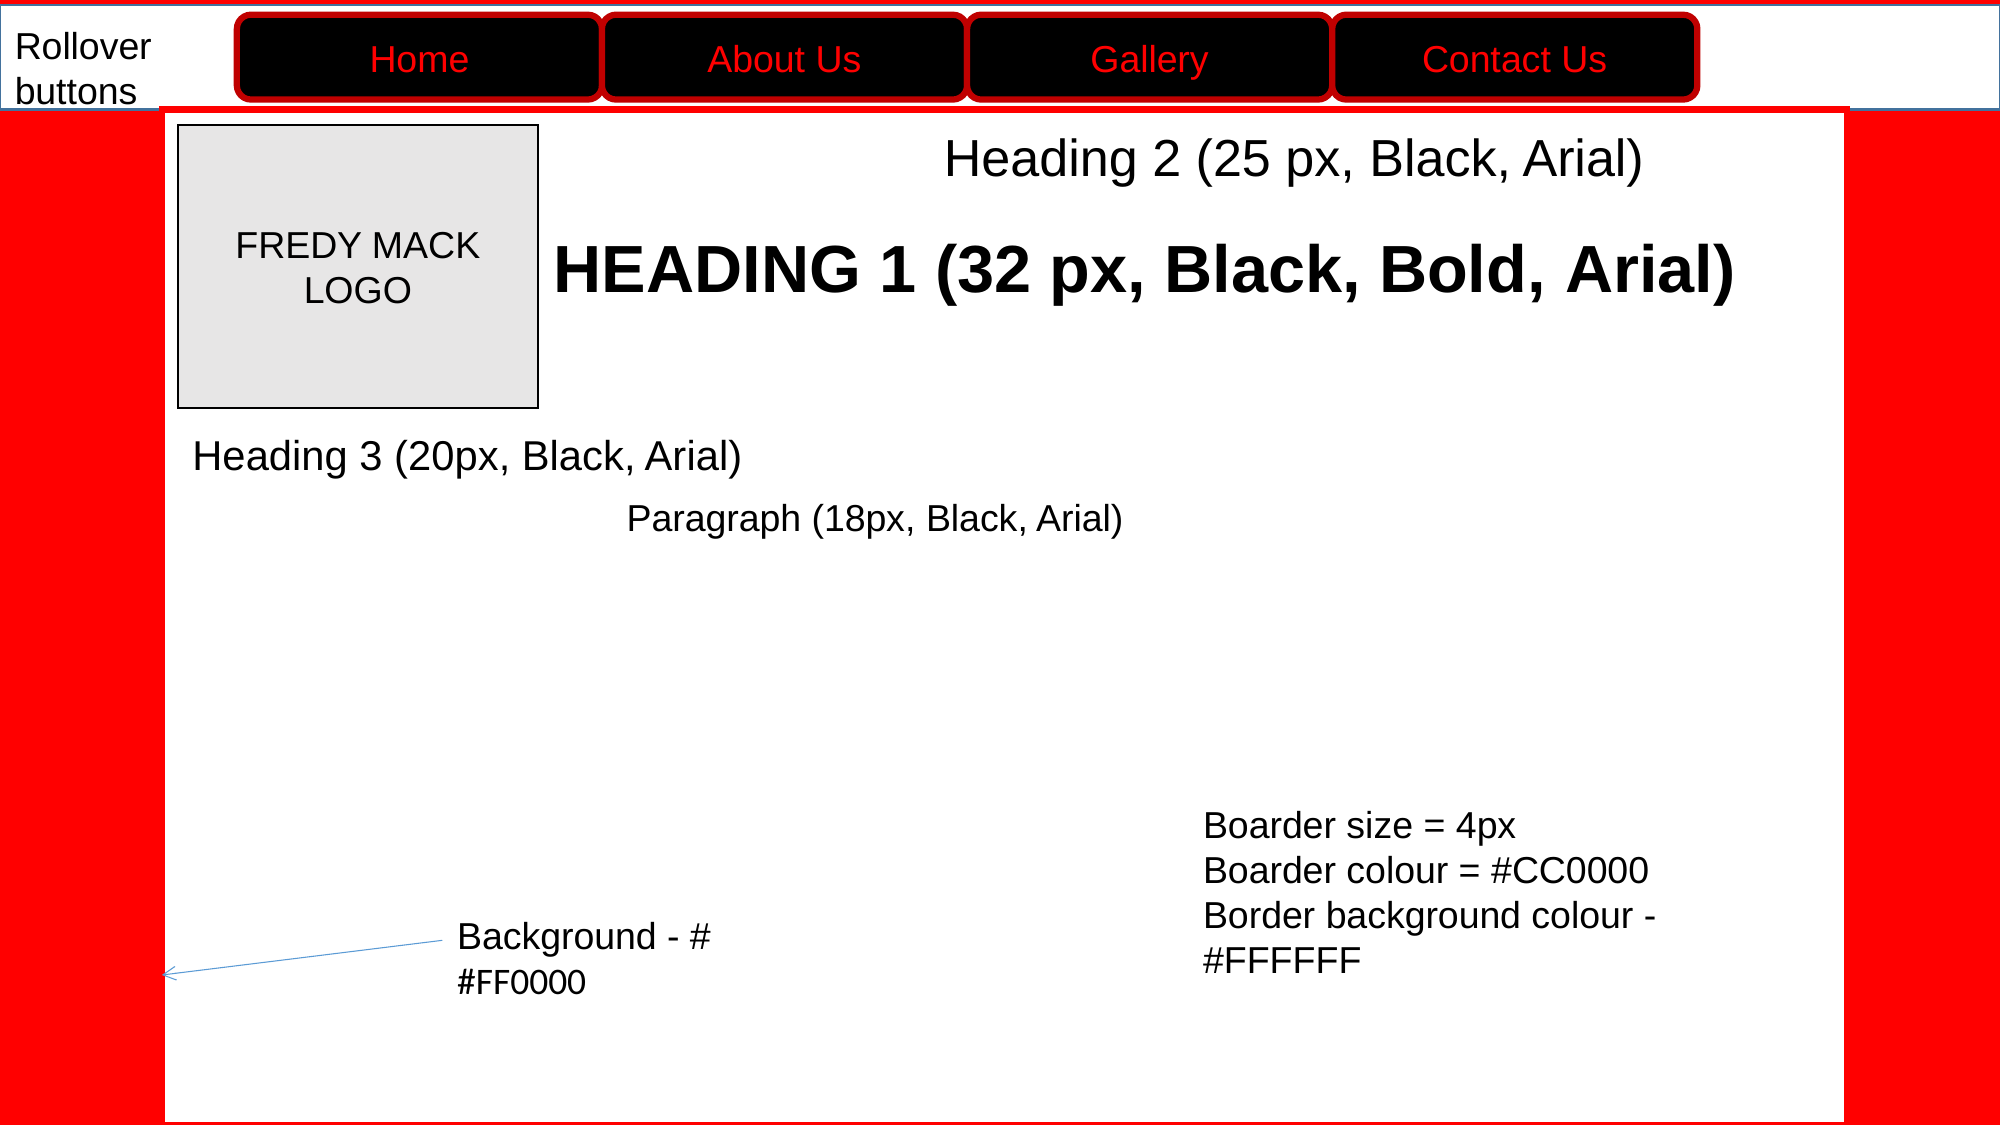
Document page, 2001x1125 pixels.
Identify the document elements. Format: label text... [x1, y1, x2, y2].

text_box [161, 547, 1848, 1125]
text_box Boarder size = 4px Boarder colour = #CC0000 Border background colour - #FFFFFF [1188, 794, 1809, 989]
text_box About Us [600, 13, 967, 101]
text_box [161, 109, 1848, 486]
text_box Paragraph (18px, Black, Arial) [161, 486, 1848, 547]
text_box HEADING 1 (32 px, Black, Bold, Arial) [538, 218, 1785, 314]
text_box Rollover buttons [0, 14, 264, 120]
text_box Heading 2 (25 px, Black, Arial) [650, 117, 1674, 195]
text_box Gallery [965, 13, 1332, 101]
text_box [161, 940, 443, 975]
text_box FREDY MACK LOGO [177, 124, 539, 409]
text_box Heading 3 (20px, Black, Arial) [177, 420, 1384, 486]
text_box Home [248, 13, 602, 101]
text_box Contact Us [1331, 13, 1699, 101]
text_box Background - # #FF0000 [442, 904, 858, 1010]
text_box [0, 4, 2000, 111]
